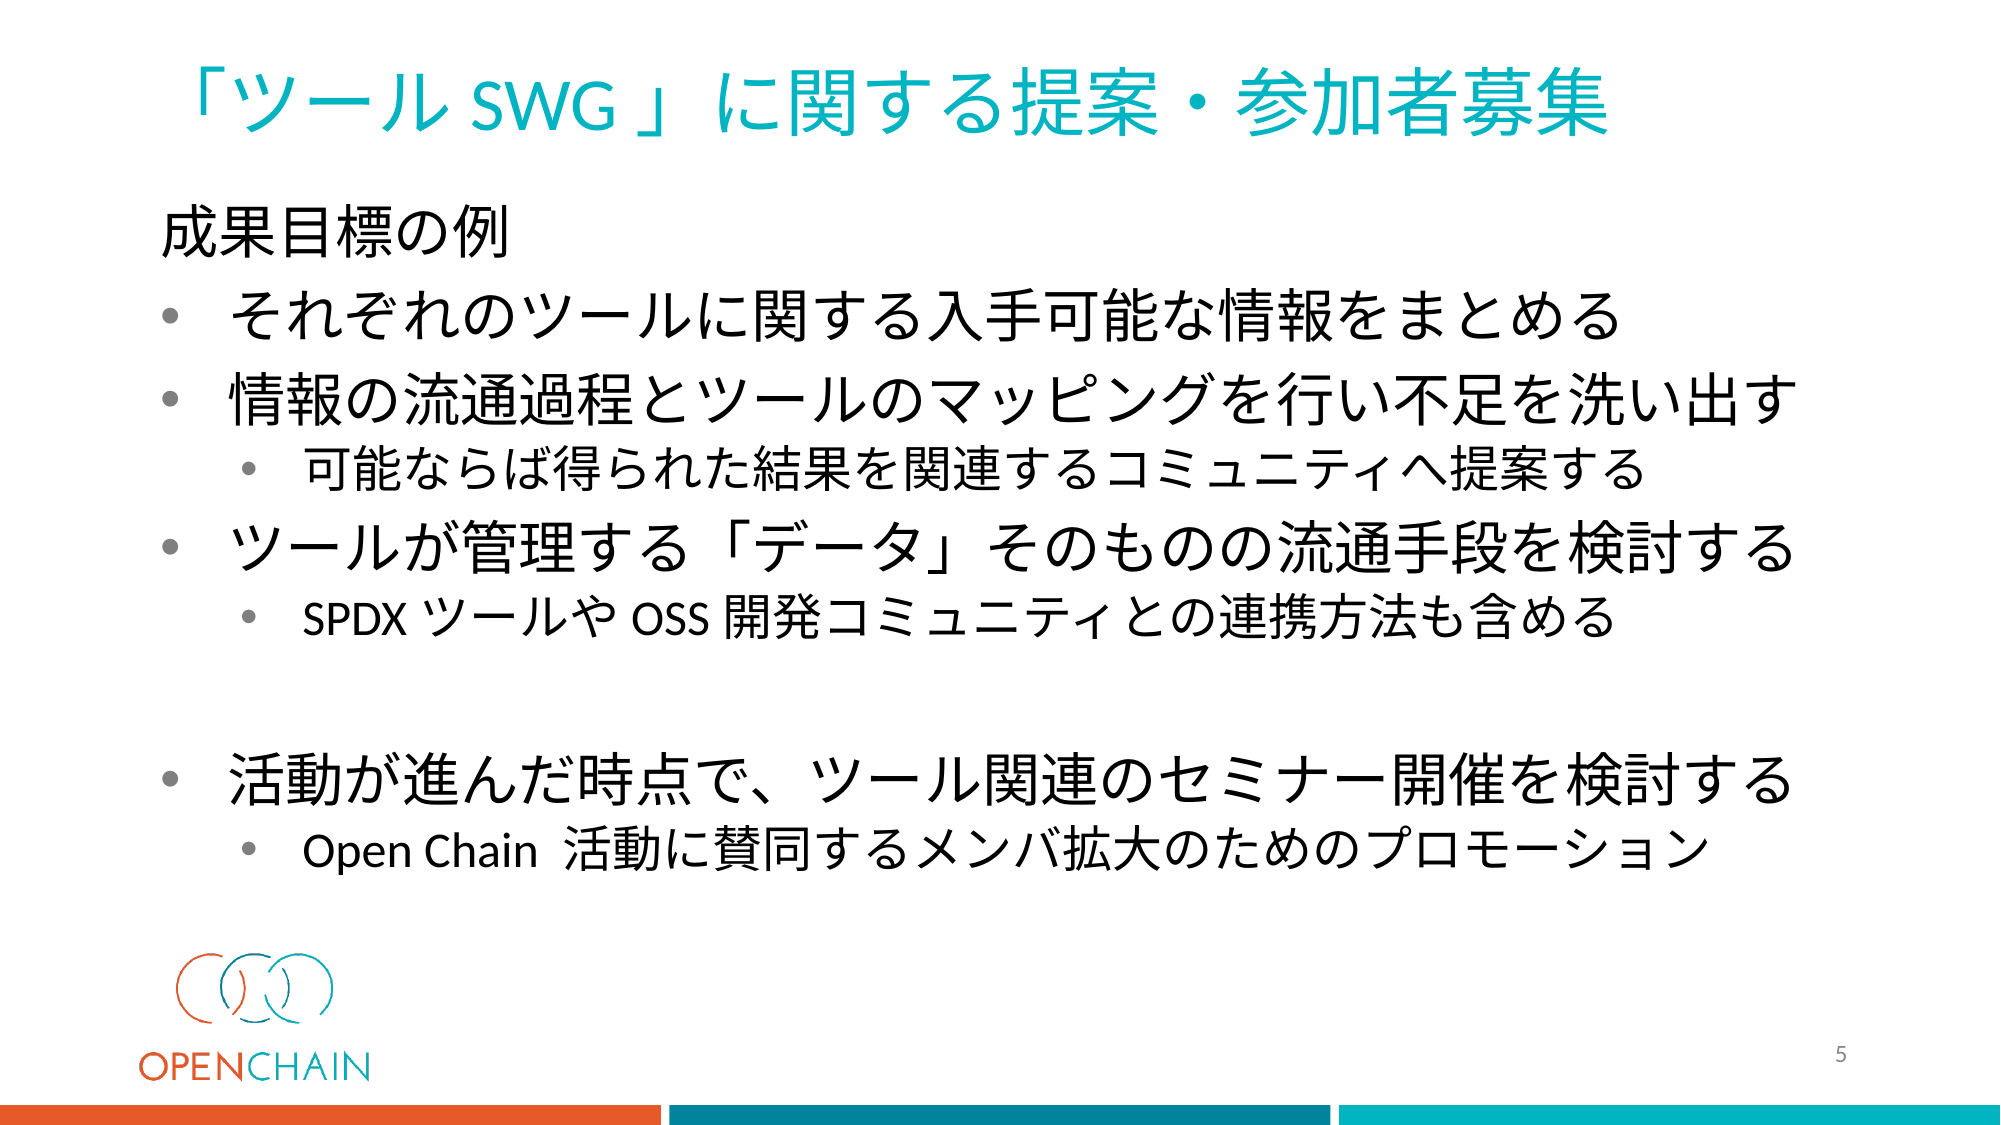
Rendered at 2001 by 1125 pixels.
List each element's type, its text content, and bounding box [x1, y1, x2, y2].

list 成果目標の例 それぞれのツールに関する入手可能な情報をまとめる 情報の流通過程とツールのマッピングを行い不足を洗い出す 可能ならば得られた結果を関連するコミュニティへ提案する ツールが管理する「データ」そのものの流通手段を検討する SPDXツールやOSS開発コミュニティとの連携方法も含める 活動が進んだ時点で、ツール関連のセミナー開催を検討する Open Chain 活動に賛同するメンバ拡大のためのプロモーション [137, 188, 1863, 928]
title 「ツールSWG」に関する提案・参加者募集 [137, 59, 1863, 153]
picture [137, 951, 371, 1082]
slide_number 5 [1648, 1022, 1863, 1083]
